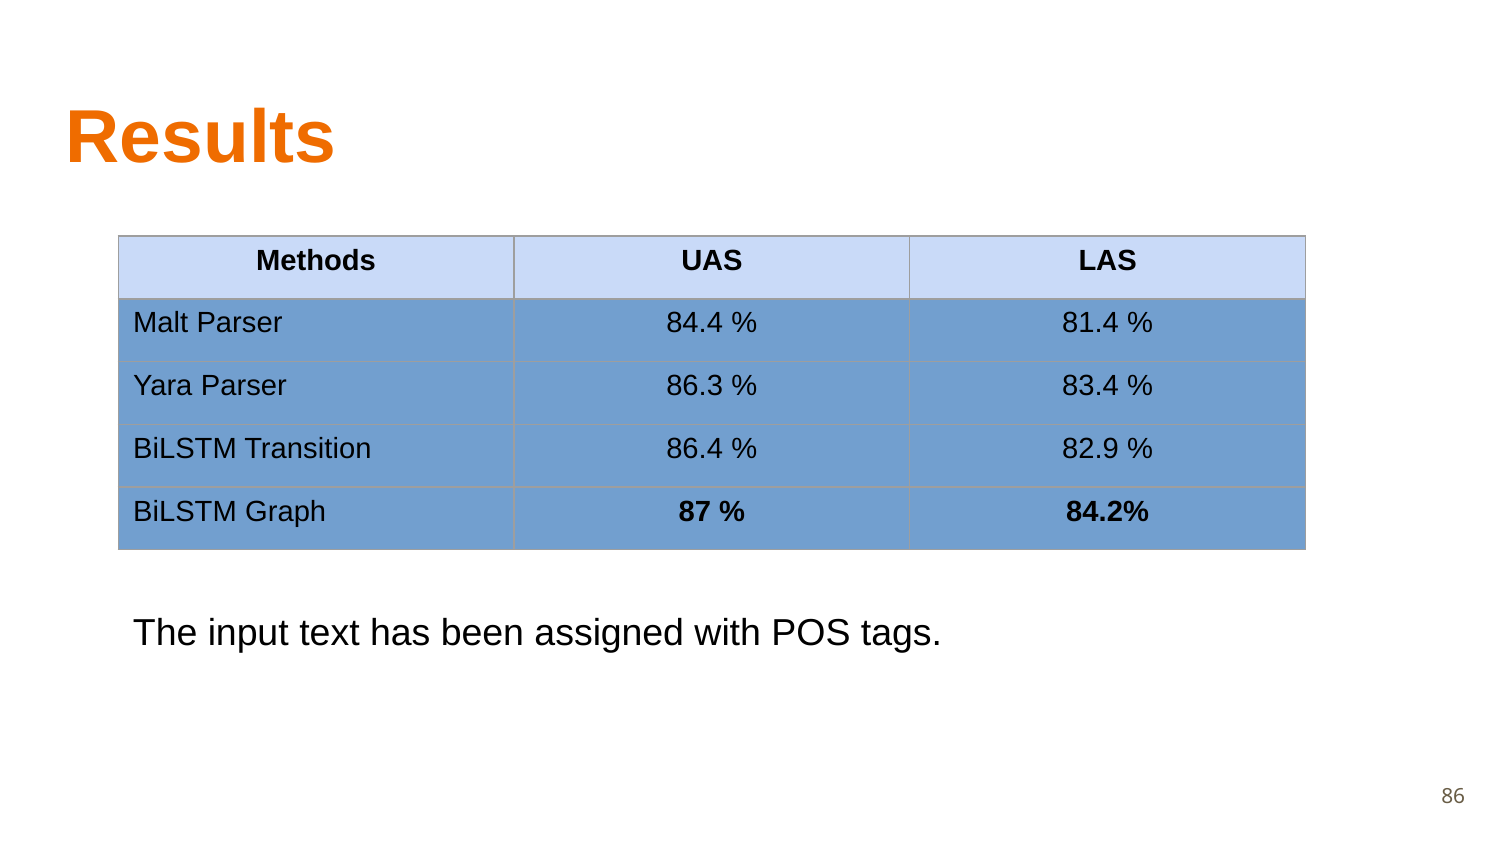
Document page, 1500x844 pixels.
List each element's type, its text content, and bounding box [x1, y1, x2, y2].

table_cell 84.4 % [515, 300, 909, 361]
table_cell 87 % [515, 488, 909, 549]
table_header LAS [910, 237, 1305, 298]
table_header Methods [119, 237, 513, 298]
table_header UAS [515, 237, 909, 298]
table_cell Yara Parser [119, 362, 513, 424]
table_cell 86.3 % [515, 362, 909, 424]
text_box Results [51, 72, 1449, 189]
table_cell 86.4 % [515, 425, 909, 486]
table_cell 81.4 % [910, 300, 1305, 361]
table_cell 82.9 % [910, 425, 1305, 486]
table_cell 84.2% [910, 488, 1305, 549]
table_cell Malt Parser [119, 300, 513, 361]
text_box 86 [1389, 764, 1480, 830]
table_cell BiLSTM Transition [119, 425, 513, 486]
table_cell 83.4 % [910, 362, 1305, 424]
text_box The input text has been assigned with POS tags. [118, 586, 1449, 757]
table_cell BiLSTM Graph [119, 488, 513, 549]
